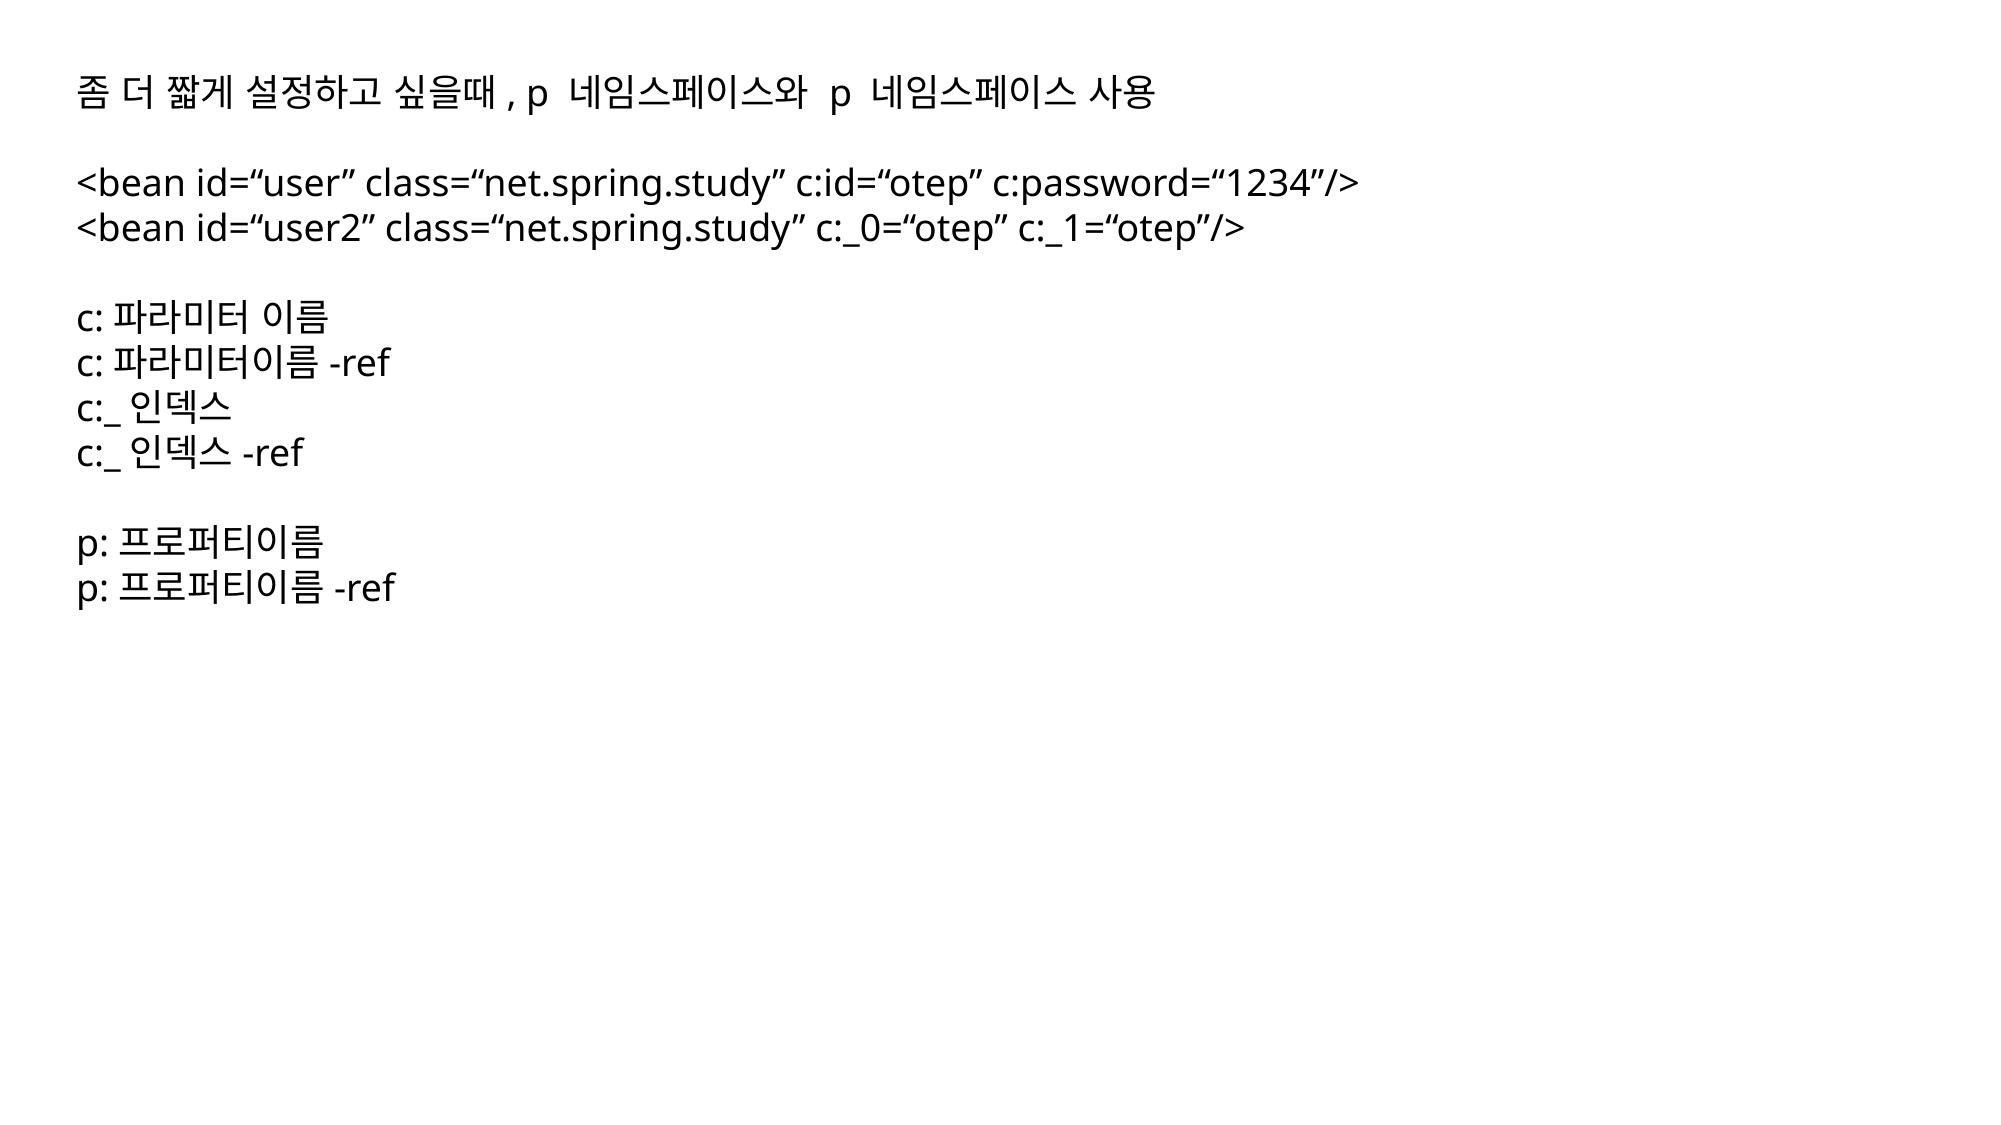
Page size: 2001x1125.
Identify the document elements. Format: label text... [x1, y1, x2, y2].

text_box 좀 더 짧게 설정하고 싶을때, p 네임스페이스와 p 네임스페이스 사용 <bean id=“user” class=“net.spring.study” c:id=“otep” c:password=“1234”/> <bean id=“user2” class=“net.spring.study” c:_0=“otep” c:_1=“otep”/> c:파라미터 이름 c:파라미터이름-ref c:_인덱스 c:_인덱스-ref p:프로퍼티이름 p:프로퍼티이름-ref [61, 61, 1415, 617]
